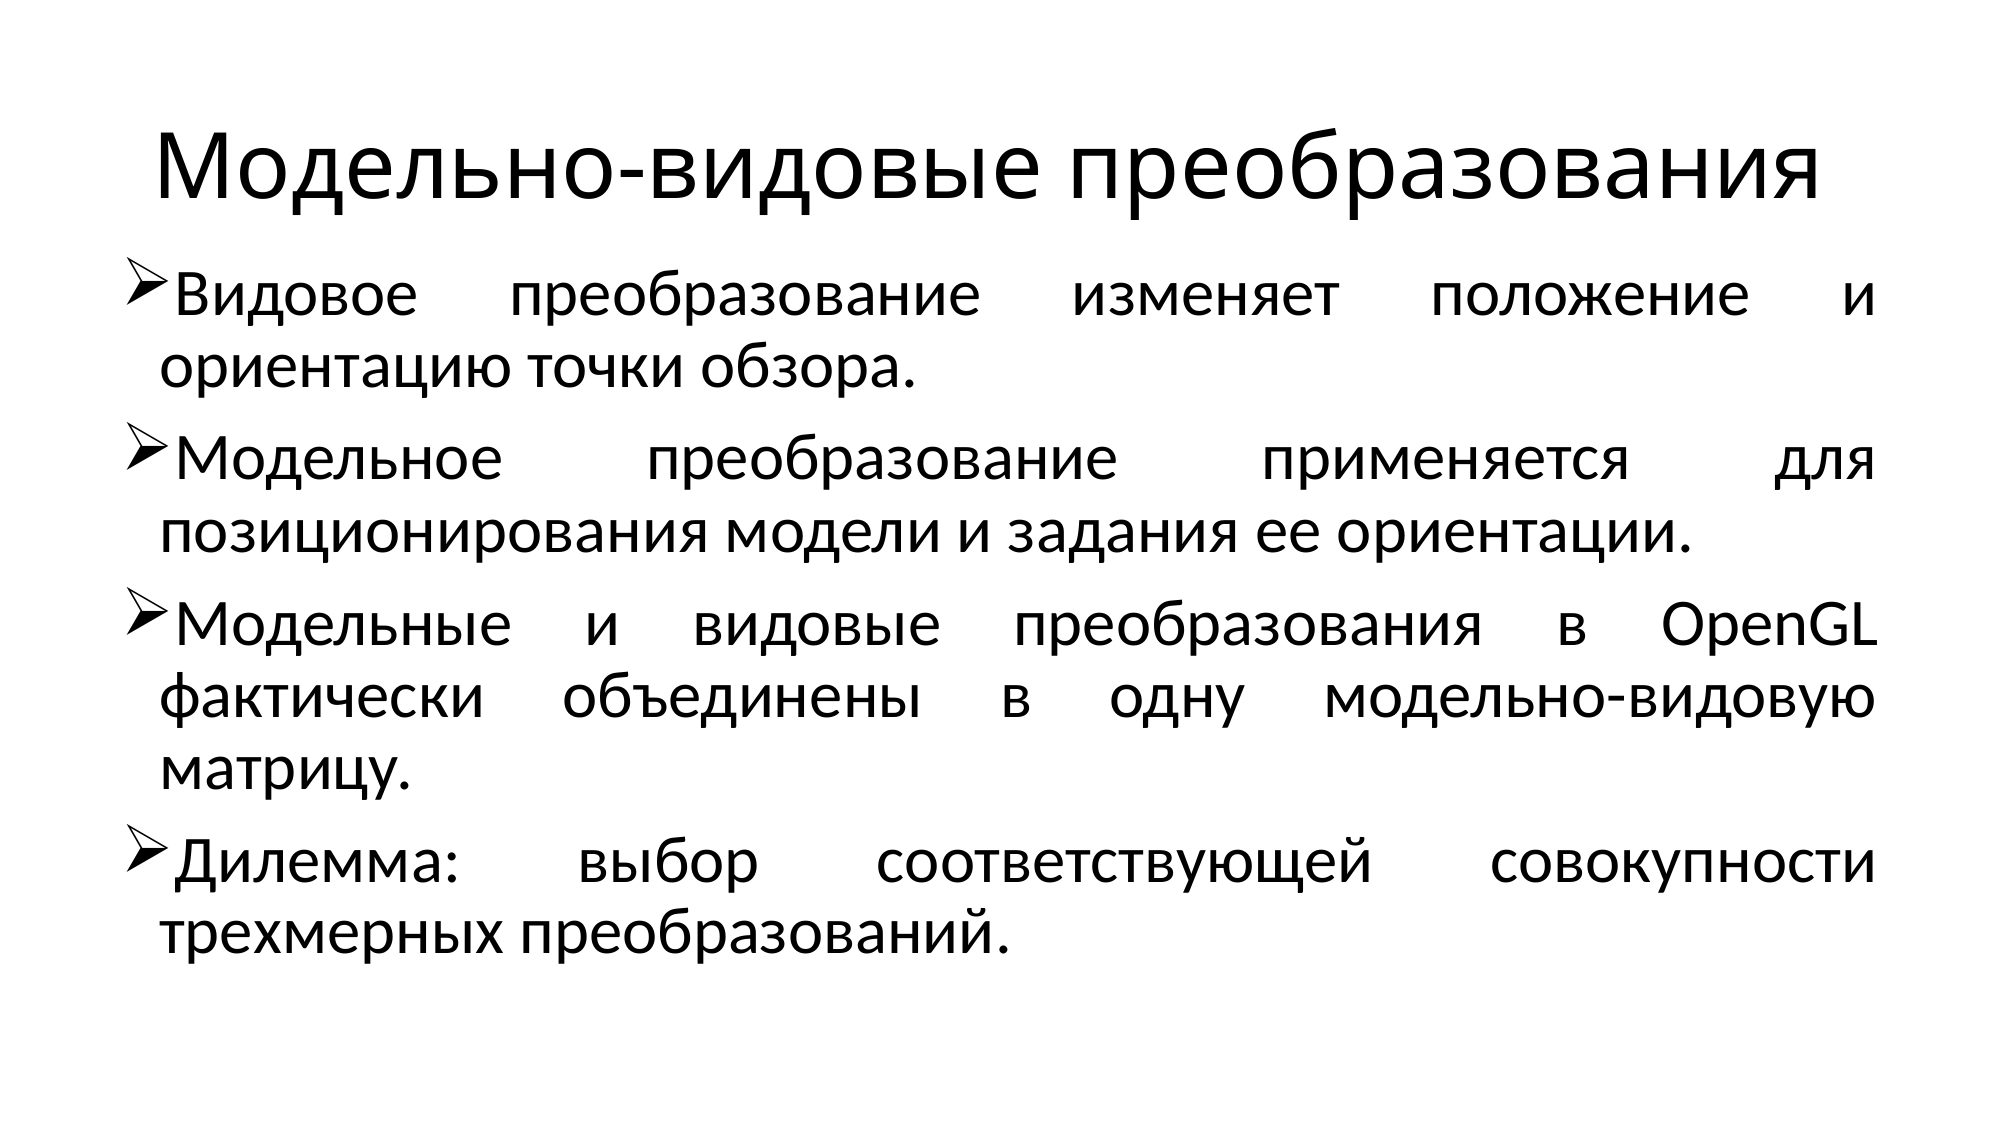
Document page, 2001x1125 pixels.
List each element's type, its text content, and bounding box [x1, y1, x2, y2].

title Модельно-видовые преобразования [137, 59, 1863, 249]
list Видовое преобразование изменяет положение и ориентацию точки обзора. Модельное преобразование применяется для позиционирования модели и задания ее ориентации. Модельные и видовые преобразования в OpenGL фактически объединены в одну модельно-видовую матрицу. Дилемма: выбор соответствующей совокупности трехмерных преобразований. [106, 249, 1894, 1050]
